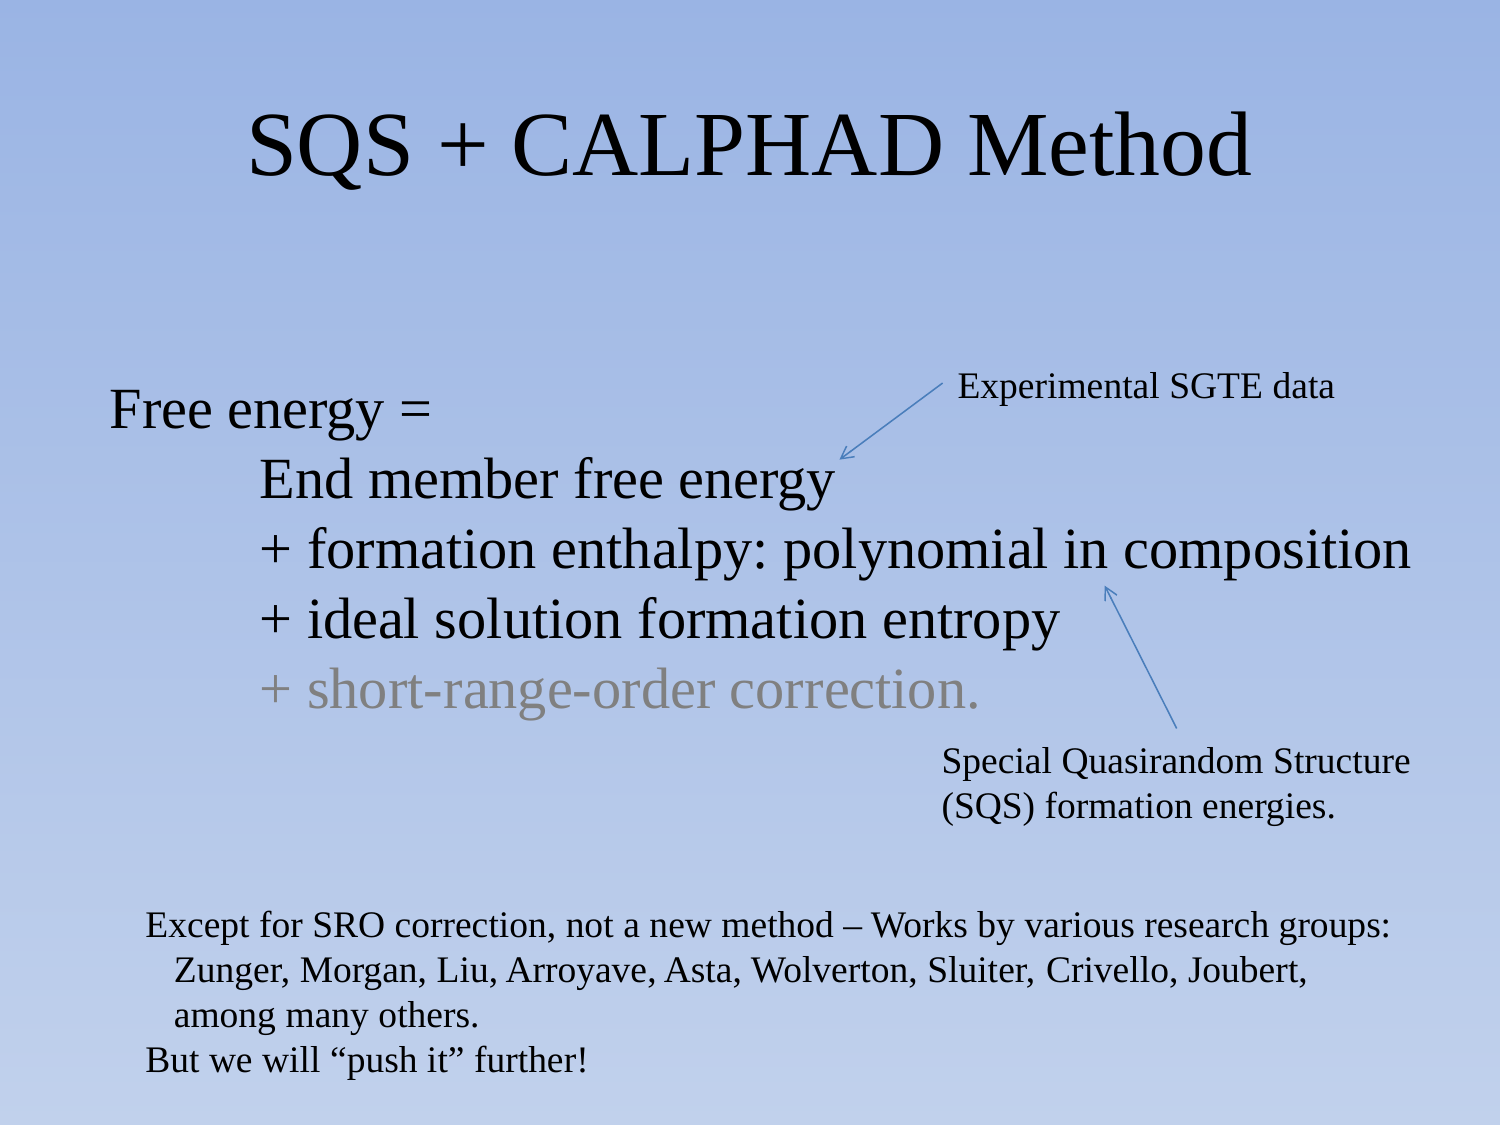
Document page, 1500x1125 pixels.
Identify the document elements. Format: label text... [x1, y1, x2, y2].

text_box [1104, 585, 1177, 729]
title SQS + CALPHAD Method [75, 45, 1425, 233]
text_box Special Quasirandom Structure (SQS) formation energies. [926, 728, 1427, 834]
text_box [839, 383, 942, 460]
text_box Except for SRO correction, not a new method – Works by various research groups: Zunger, Morgan, Liu, Arroyave, Asta, Wolverton, Sluiter, Crivello, Joubert, among many others. But we will “push it” further! [130, 892, 1408, 1088]
text_box Free energy = End member free energy + formation enthalpy: polynomial in composition + ideal solution formation entropy + short-range-order correction. [95, 362, 1428, 728]
text_box Experimental SGTE data [942, 353, 1351, 413]
